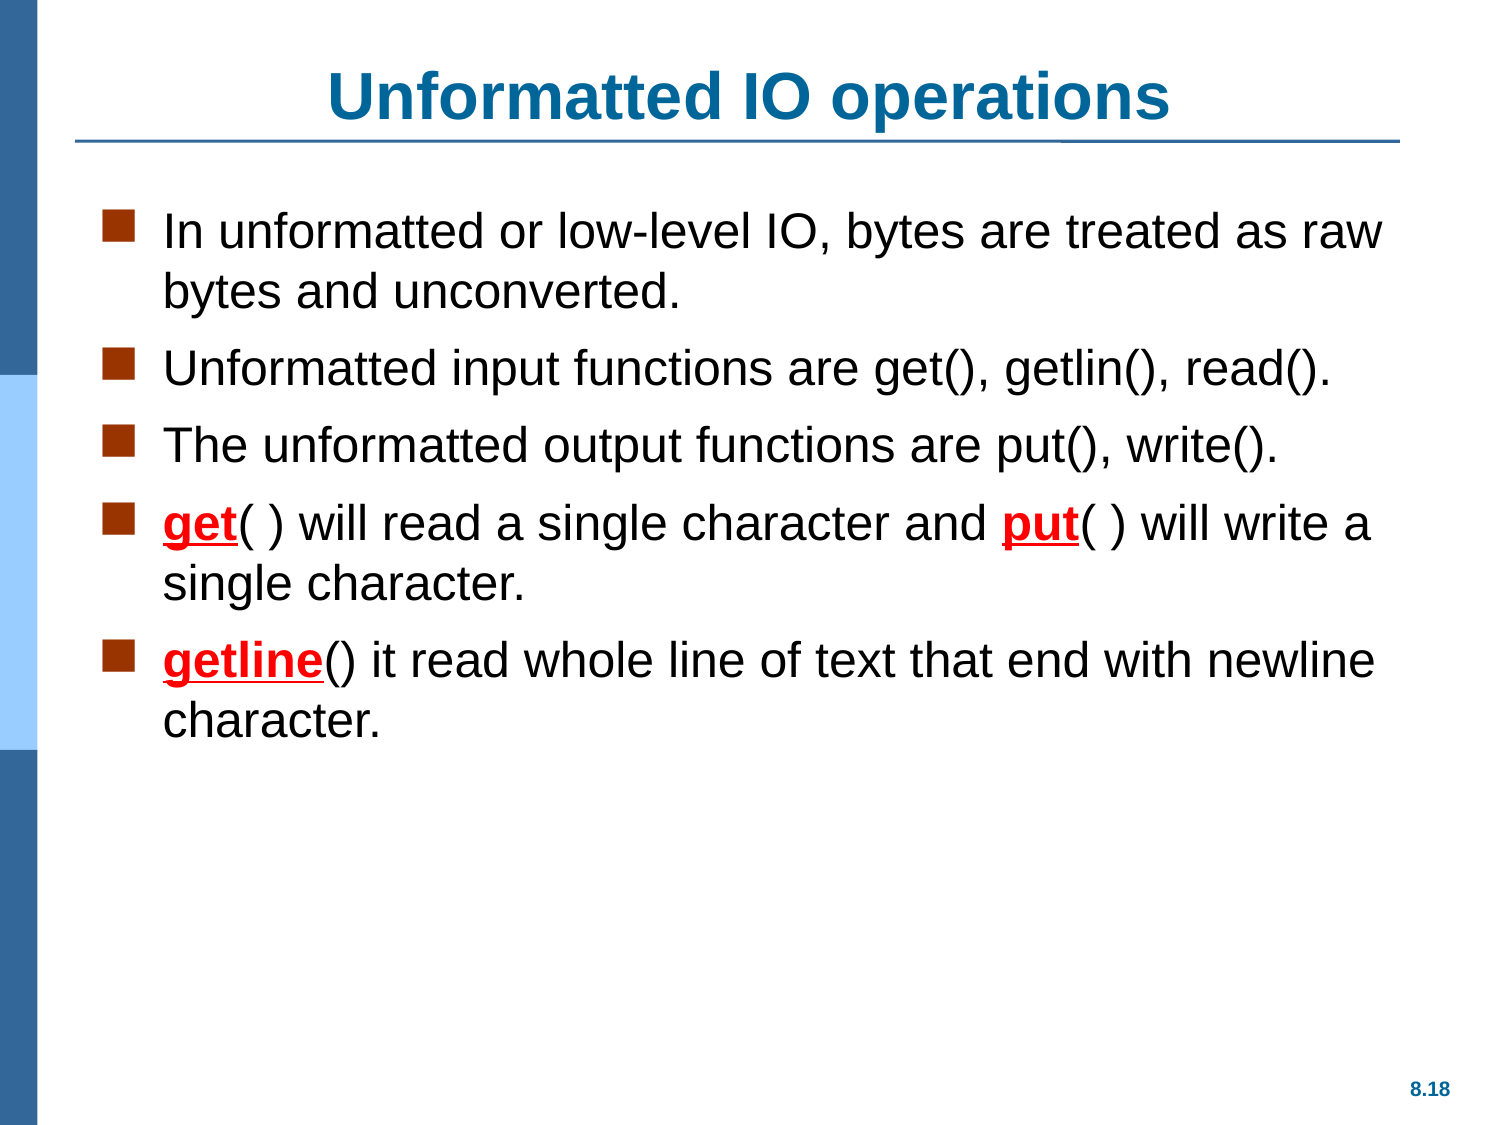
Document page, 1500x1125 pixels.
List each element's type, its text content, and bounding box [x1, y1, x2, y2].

title Unformatted IO operations [75, 45, 1425, 141]
list In unformatted or low-level IO, bytes are treated as raw bytes and unconverted. Unformatted input functions are get(), getlin(), read(). The unformatted output functions are put(), write(). get( ) will read a single character and put( ) will write a single character. getline() it read whole line of text that end with newline character. [91, 190, 1462, 1067]
